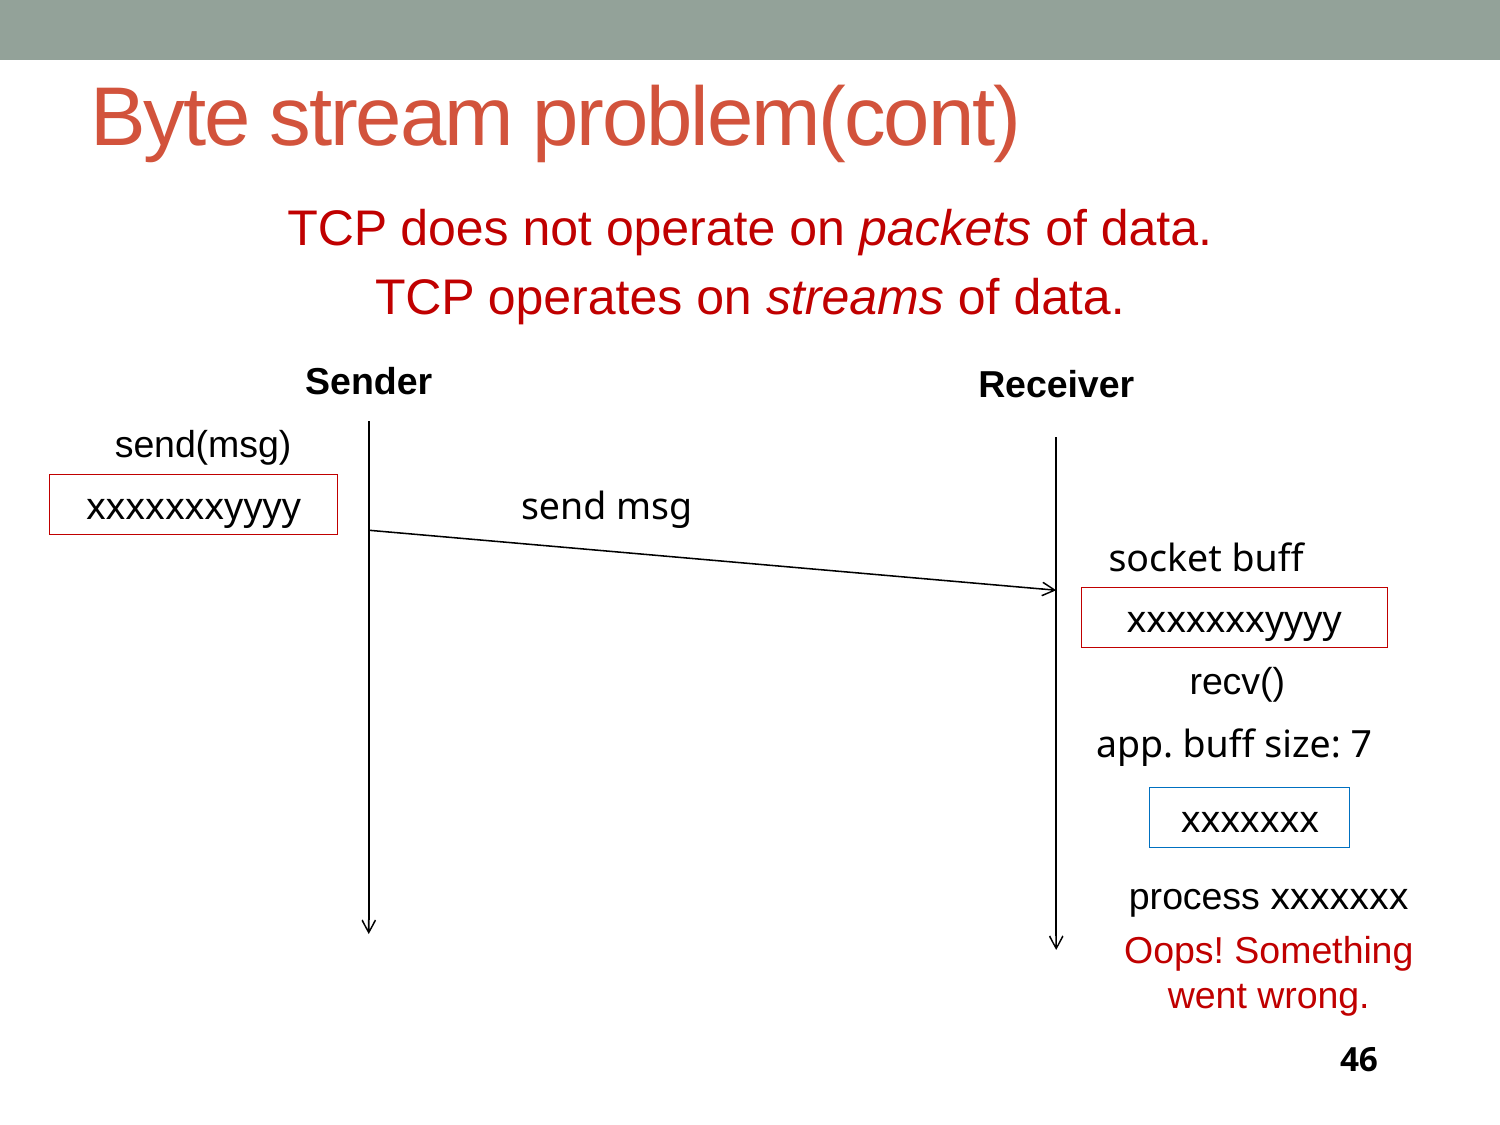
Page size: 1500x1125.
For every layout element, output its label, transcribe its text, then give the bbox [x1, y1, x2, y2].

text_box send msg [506, 474, 919, 527]
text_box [368, 529, 1057, 591]
text_box xxxxxxxyyyy [1081, 587, 1388, 648]
slide_number 46 [1325, 1033, 1450, 1088]
title Byte stream problem(cont) [75, 50, 1425, 175]
list TCP does not operate on packets of data. TCP operates on streams of data. [75, 187, 1425, 338]
text_box xxxxxxx [1149, 787, 1350, 848]
text_box Sender [281, 349, 457, 410]
text_box process xxxxxxx [1100, 864, 1438, 918]
text_box send(msg) [75, 412, 332, 473]
text_box xxxxxxxyyyy [49, 474, 338, 535]
text_box app. buff size: 7 [1081, 712, 1450, 773]
text_box socket buff [1093, 526, 1369, 587]
text_box Oops! Something went wrong. [1100, 918, 1438, 1024]
text_box Receiver [956, 353, 1157, 413]
text_box recv() [1068, 649, 1407, 710]
